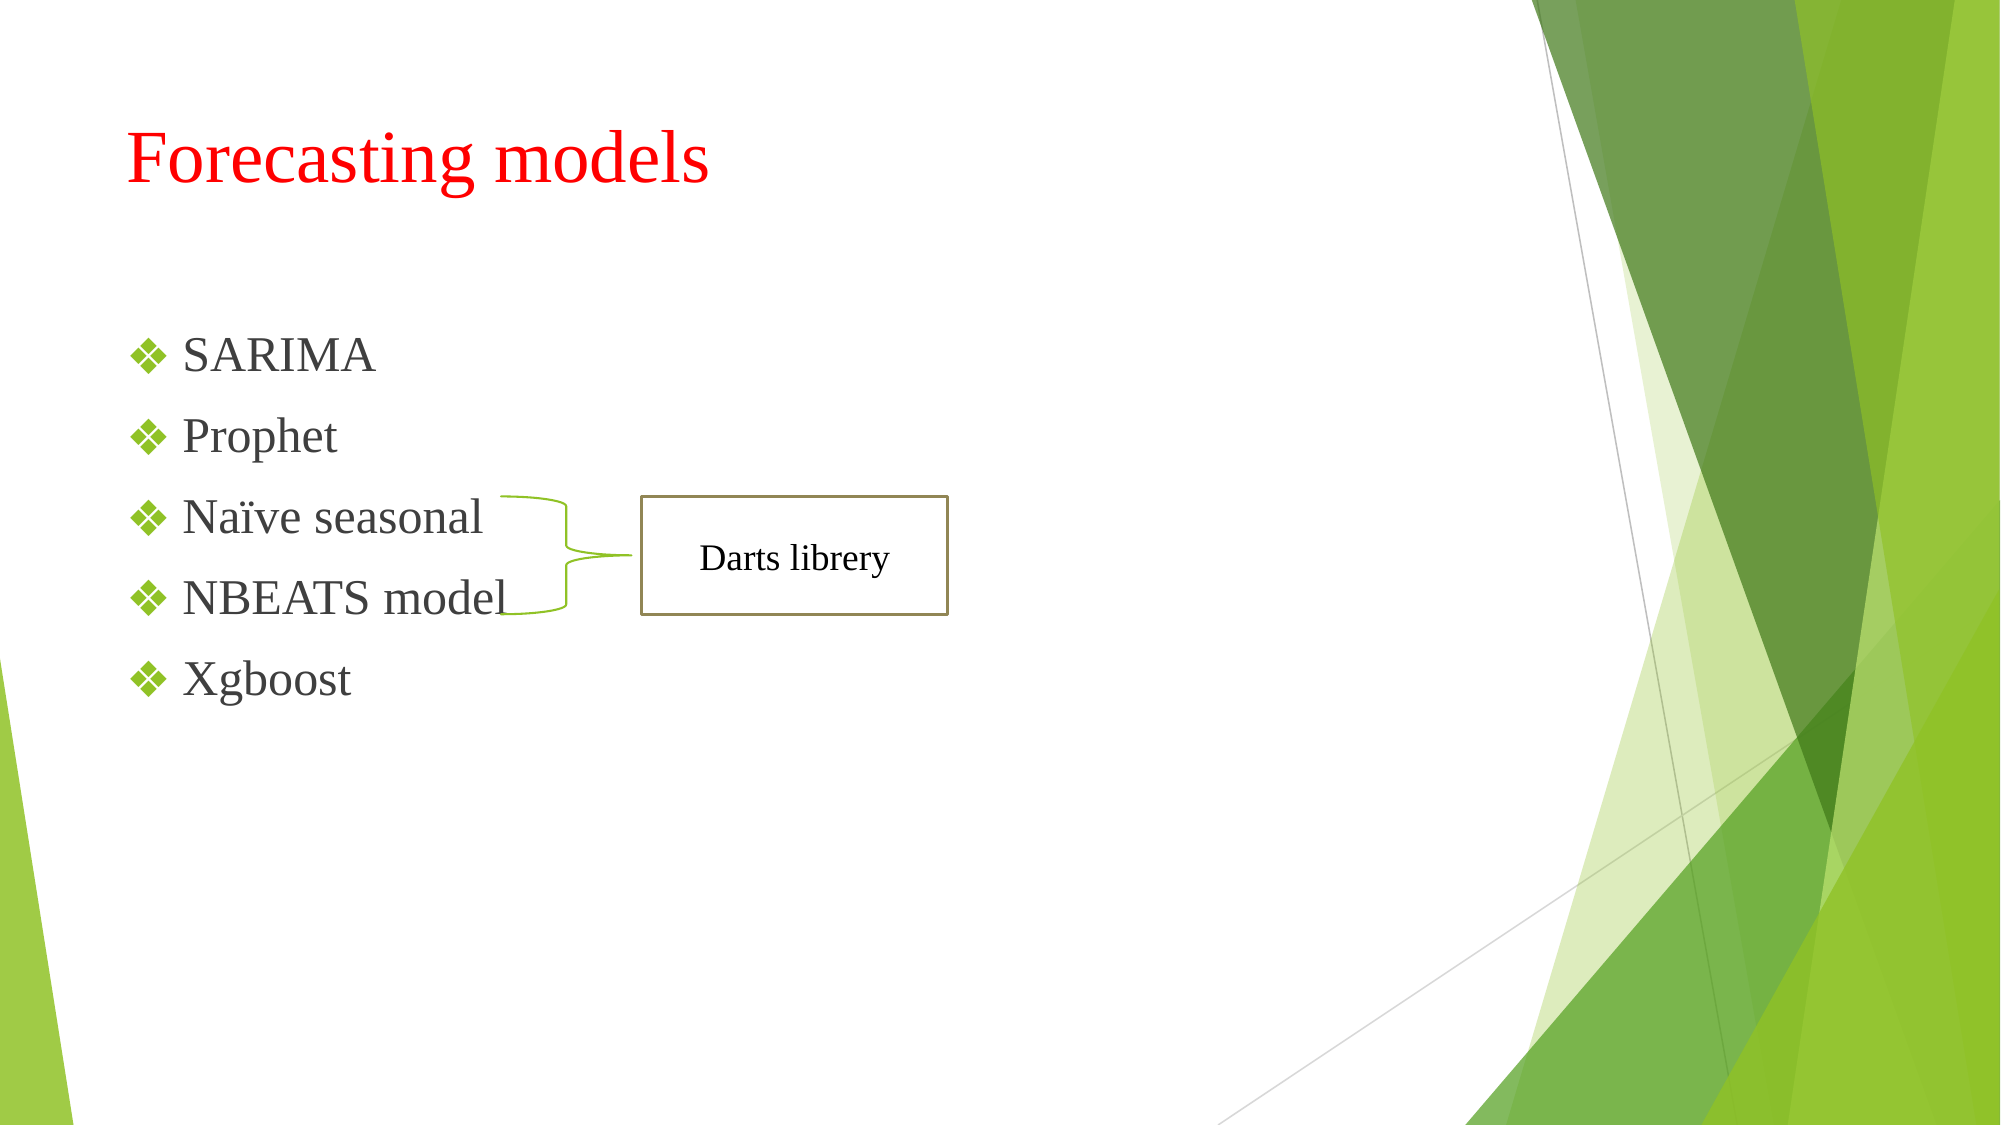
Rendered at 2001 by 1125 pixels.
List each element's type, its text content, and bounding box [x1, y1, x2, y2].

text_box Darts librery [641, 496, 948, 615]
title Forecasting models [111, 99, 1522, 218]
text_box [500, 496, 632, 615]
list SARIMA Prophet Naïve seasonal NBEATS model Xgboost [111, 314, 1522, 992]
